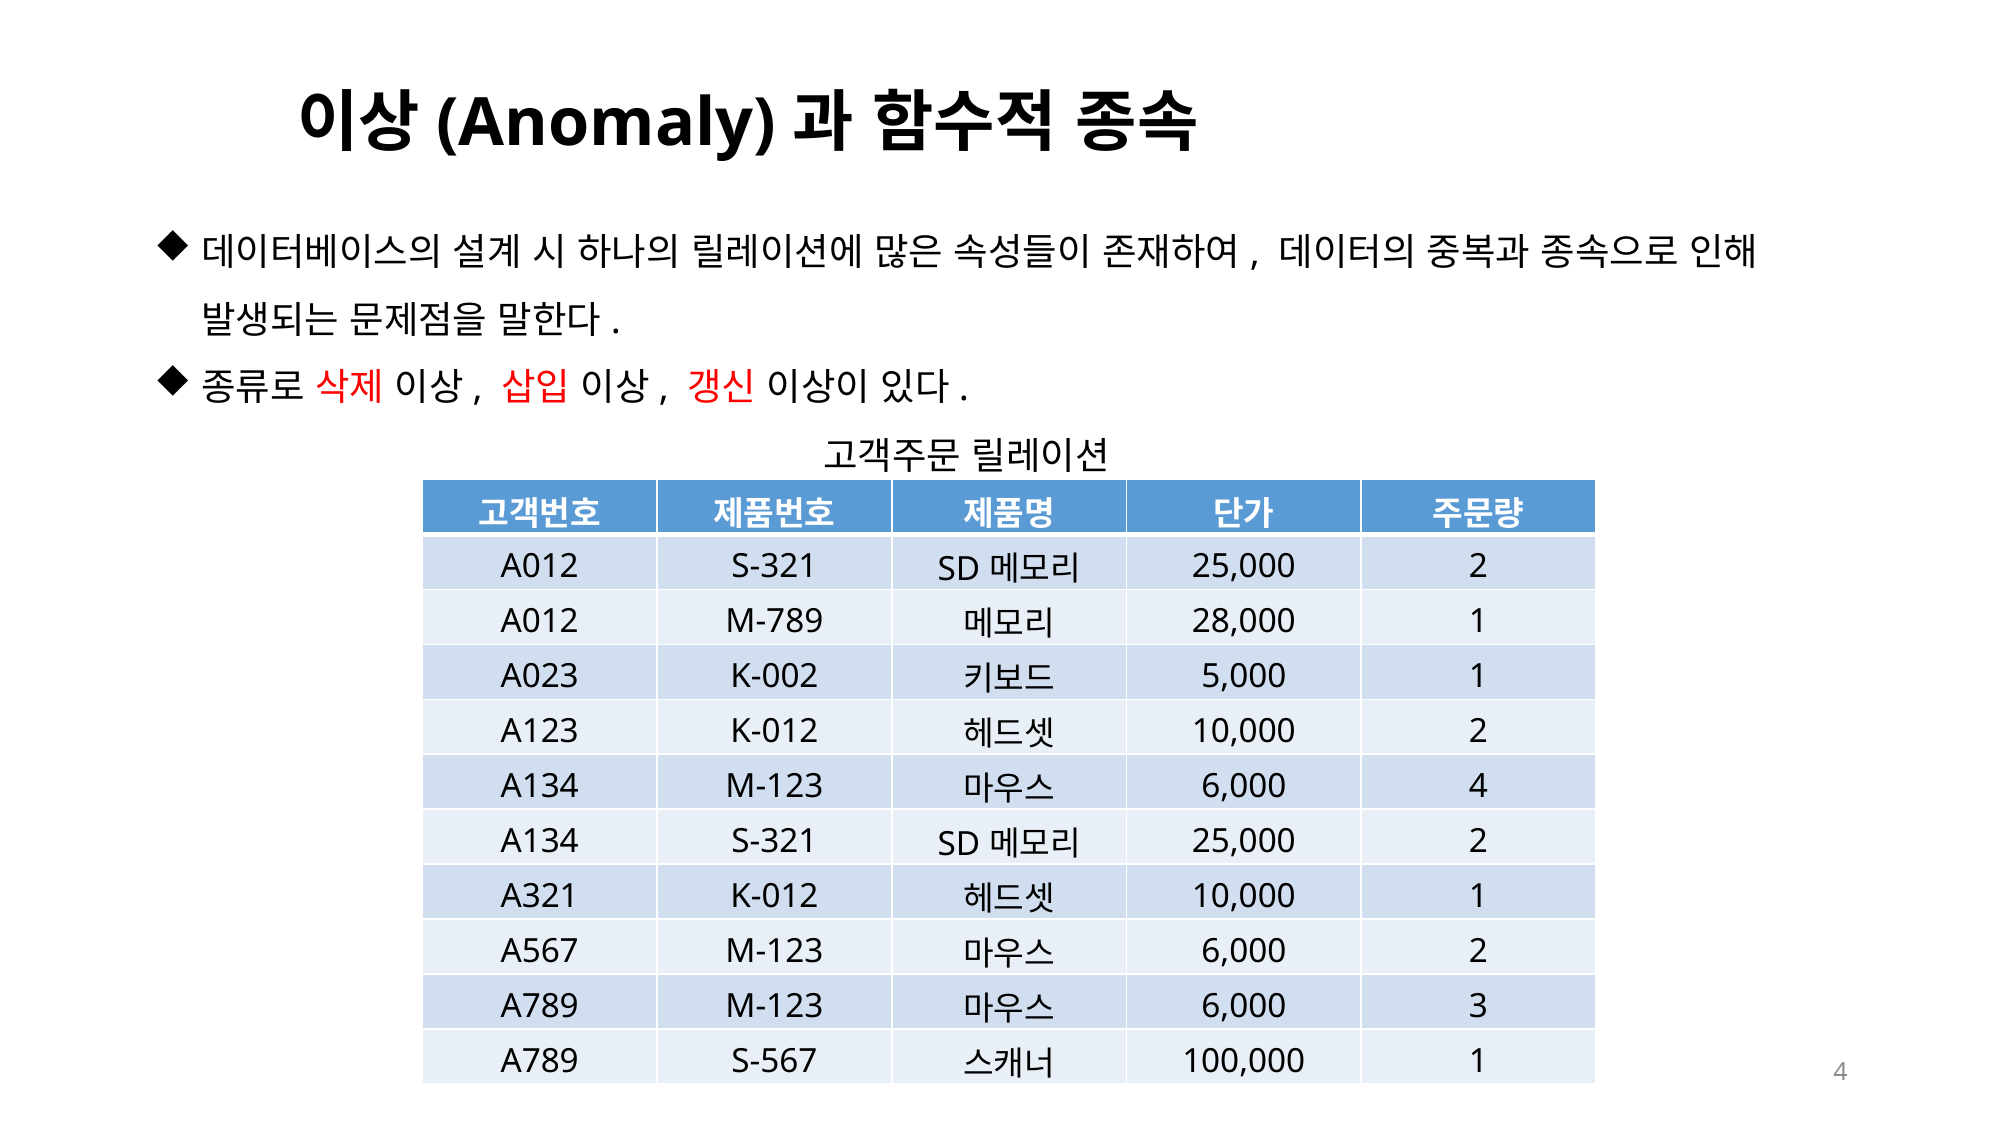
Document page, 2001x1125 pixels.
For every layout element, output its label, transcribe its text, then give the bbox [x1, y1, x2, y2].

table_cell M-123 [658, 975, 891, 1028]
table_cell A789 [423, 975, 656, 1028]
table_cell S-321 [658, 537, 891, 589]
table_cell 25,000 [1127, 537, 1360, 589]
table_cell S-321 [658, 810, 891, 863]
title 이상(Anomaly)과 함수적 종속 [282, 49, 1750, 198]
table_cell 스캐너 [893, 1030, 1126, 1083]
table_cell SD메모리 [893, 537, 1126, 589]
table_cell 메모리 [893, 590, 1126, 644]
table_cell 2 [1362, 700, 1595, 753]
table_cell 6,000 [1127, 975, 1360, 1028]
table_cell 2 [1362, 810, 1595, 863]
table_cell 28,000 [1127, 590, 1360, 644]
table_cell A789 [423, 1030, 656, 1083]
table_cell 5,000 [1127, 645, 1360, 699]
table_cell A023 [423, 645, 656, 699]
table_cell M-789 [658, 590, 891, 644]
table_cell S-567 [658, 1030, 891, 1083]
table_cell A134 [423, 810, 656, 863]
table_cell 마우스 [893, 975, 1126, 1028]
table_cell 1 [1362, 645, 1595, 699]
table_cell A123 [423, 700, 656, 753]
table_header 주문량 [1362, 480, 1595, 532]
slide_number 4 [1412, 1042, 1863, 1103]
table_cell 100,000 [1127, 1030, 1360, 1083]
table_header 제품번호 [658, 480, 891, 532]
table_cell K-002 [658, 645, 891, 699]
table_cell 10,000 [1127, 865, 1360, 918]
table_cell K-012 [658, 865, 891, 918]
table_cell 마우스 [893, 755, 1126, 808]
table_cell A012 [423, 537, 656, 589]
text_box 데이터베이스의 설계 시 하나의 릴레이션에 많은 속성들이 존재하여, 데이터의 중복과 종속으로 인해 발생되는 문제점을 말한다. 종류로 삭제 이상, 삽입 이상, 갱신 이상이 있다. [139, 198, 1893, 461]
table_cell A134 [423, 755, 656, 808]
table_cell 키보드 [893, 645, 1126, 699]
table_cell 3 [1362, 975, 1595, 1028]
table_cell K-012 [658, 700, 891, 753]
table_cell 1 [1362, 590, 1595, 644]
table_header 단가 [1127, 480, 1360, 532]
table_cell 25,000 [1127, 810, 1360, 863]
table_cell A012 [423, 590, 656, 644]
table_cell 헤드셋 [893, 700, 1126, 753]
table_header 고객번호 [423, 480, 656, 532]
table_cell 2 [1362, 537, 1595, 589]
table_cell 헤드셋 [893, 865, 1126, 918]
table_cell M-123 [658, 755, 891, 808]
table_cell 6,000 [1127, 755, 1360, 808]
table_cell M-123 [658, 920, 891, 973]
table_cell A567 [423, 920, 656, 973]
table_cell 2 [1362, 920, 1595, 973]
table_header 제품명 [893, 485, 1126, 532]
table_cell A321 [423, 865, 656, 918]
text_box 고객주문 릴레이션 [808, 424, 1210, 485]
table_cell 마우스 [893, 920, 1126, 973]
table_cell 6,000 [1127, 920, 1360, 973]
table_cell 1 [1362, 865, 1595, 918]
table_cell 4 [1362, 755, 1595, 808]
table_cell 1 [1362, 1030, 1595, 1083]
table_cell 10,000 [1127, 700, 1360, 753]
table_cell SD메모리 [893, 810, 1126, 863]
